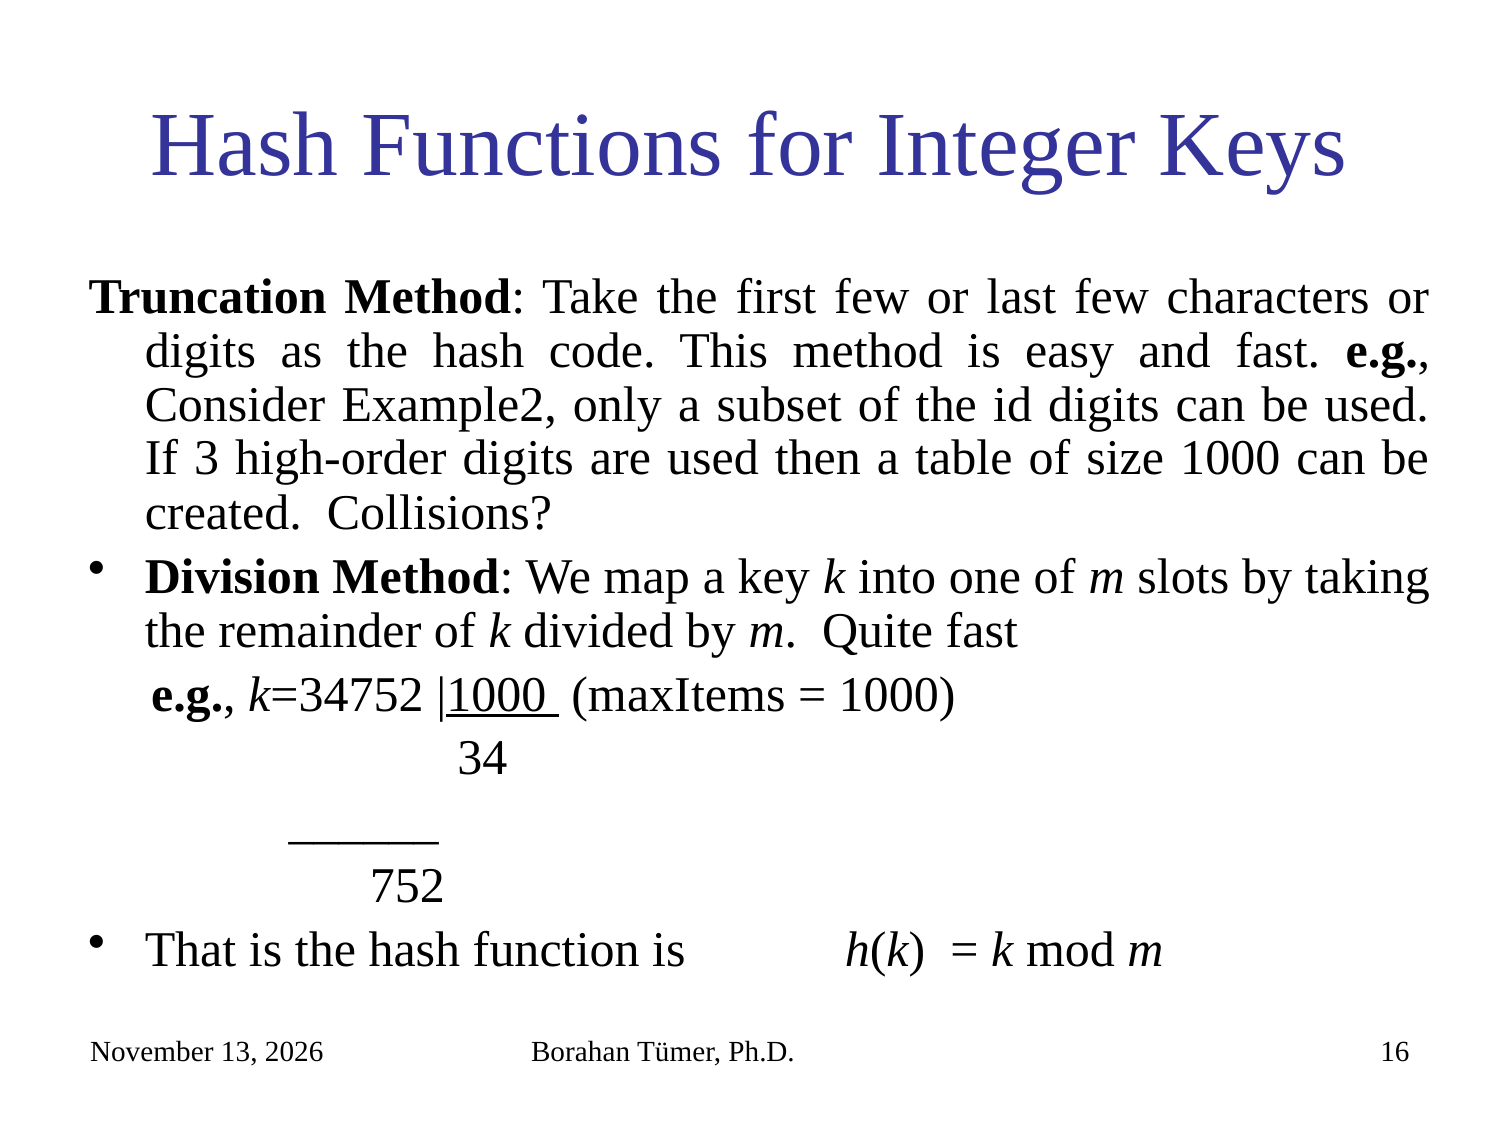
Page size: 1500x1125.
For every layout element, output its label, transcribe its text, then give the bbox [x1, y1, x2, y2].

slide_number 16 [1074, 1024, 1425, 1103]
title Hash Functions for Integer Keys [75, 45, 1425, 233]
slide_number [75, 1024, 425, 1103]
footer Borahan Tümer, Ph.D. [512, 1024, 988, 1103]
list Truncation Method: Take the first few or last few characters or digits as the hash code. This method is easy and fast. e.g., Consider Example2, only a subset of the id digits can be used. If 3 high-order digits are used then a table of size 1000 can be created. Collisions? Division Method: We map a key k into one of m slots by taking the remainder of k divided by m. Quite fast e.g., k=34752 |1000 (maxItems = 1000) 34 ______ 752 That is the hash function is h(k) = k mod m [73, 262, 1446, 1005]
